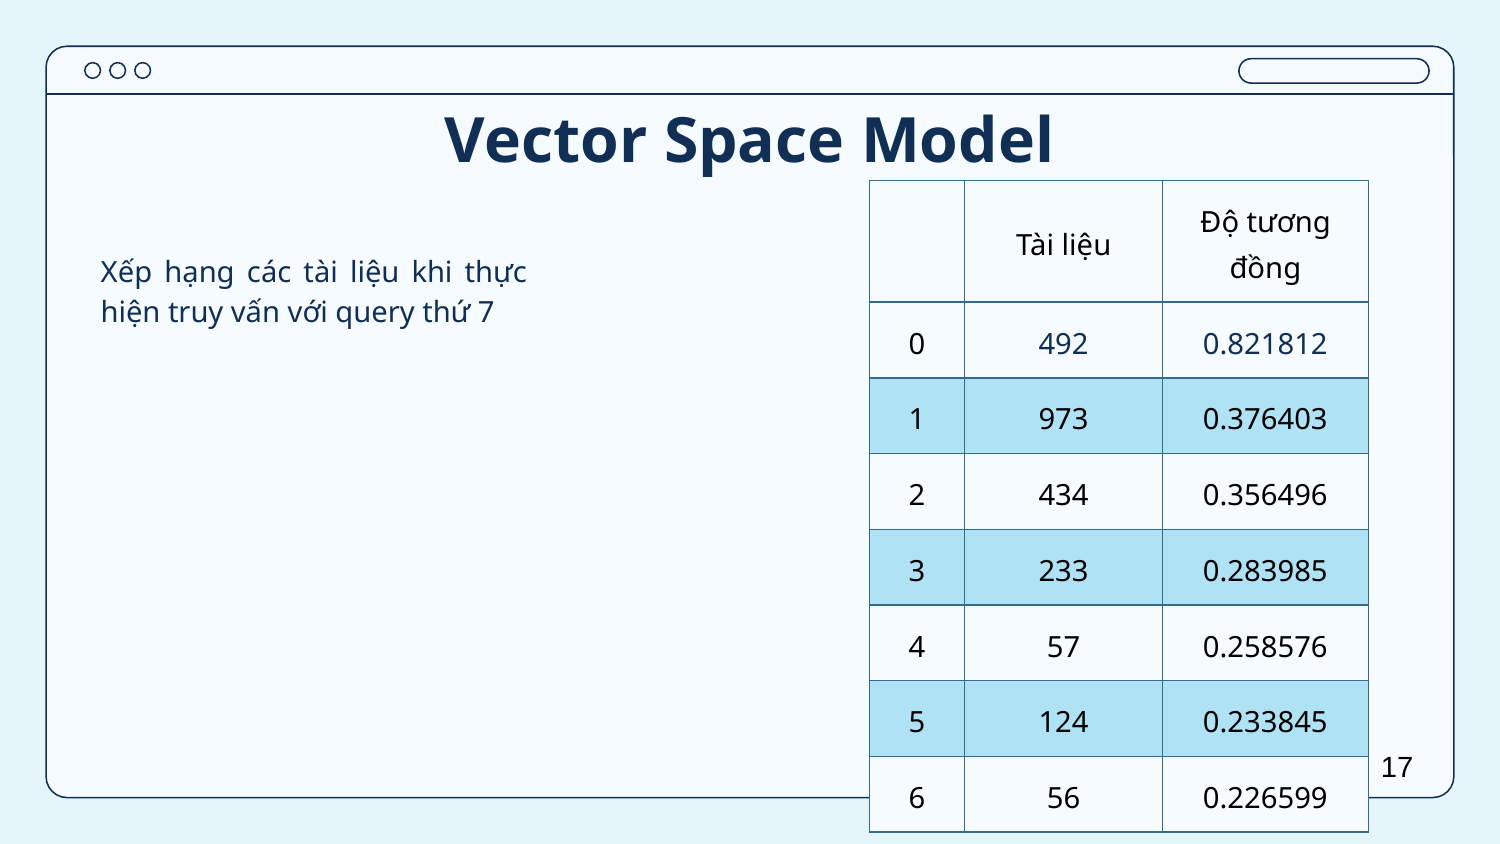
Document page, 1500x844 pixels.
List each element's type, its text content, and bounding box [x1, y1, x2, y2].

table_header [870, 181, 964, 301]
table_cell 0.226599 [1163, 757, 1368, 831]
table_cell 56 [965, 757, 1162, 831]
table_cell 0.356496 [1163, 454, 1368, 529]
table_cell 973 [965, 379, 1162, 453]
text_box Xếp hạng các tài liệu khi thực hiện truy vấn với query thứ 7 [85, 233, 543, 432]
table_cell 0 [870, 303, 964, 377]
table_header Độ tương đồng [1163, 181, 1368, 301]
text_box 17 [1366, 740, 1444, 791]
table_header Tài liệu [965, 181, 1162, 301]
table_cell 57 [965, 606, 1162, 680]
table_cell 124 [965, 681, 1162, 756]
table_cell 492 [965, 303, 1162, 377]
table_cell 0.258576 [1163, 606, 1368, 680]
table_cell 233 [965, 530, 1162, 604]
table_cell 3 [870, 530, 964, 604]
table_cell 6 [870, 757, 964, 831]
table_cell 0.283985 [1163, 530, 1368, 604]
table_cell 434 [965, 454, 1162, 529]
table_cell 2 [870, 454, 964, 529]
table_cell 5 [870, 681, 964, 756]
table_cell 4 [870, 606, 964, 680]
table_cell 0.376403 [1163, 379, 1368, 453]
title Vector Space Model [118, 85, 1382, 180]
table_cell 0.233845 [1163, 681, 1368, 756]
table_cell 1 [870, 379, 964, 453]
table_cell 0.821812 [1163, 303, 1368, 377]
